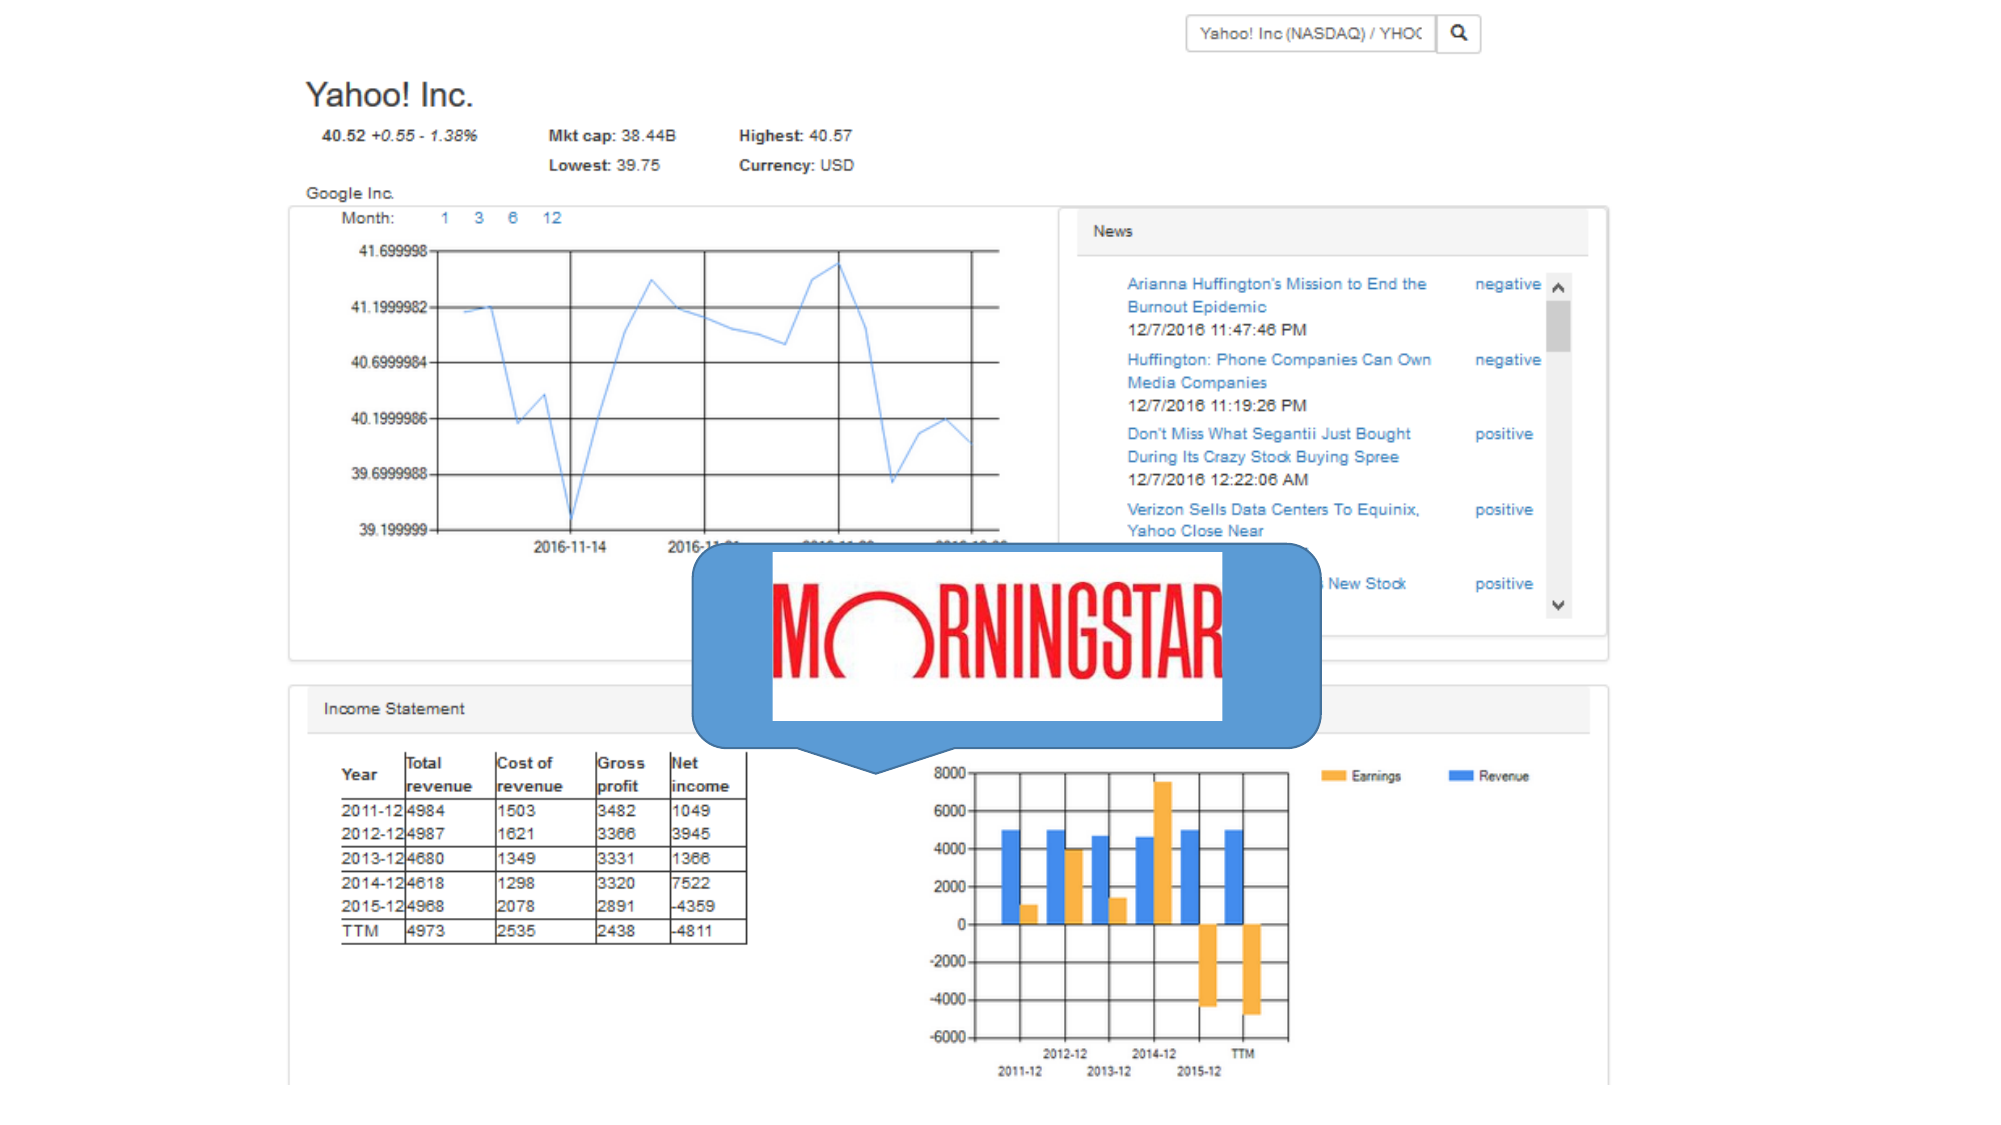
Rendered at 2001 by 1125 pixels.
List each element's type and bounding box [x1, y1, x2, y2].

picture [248, 13, 1650, 1085]
